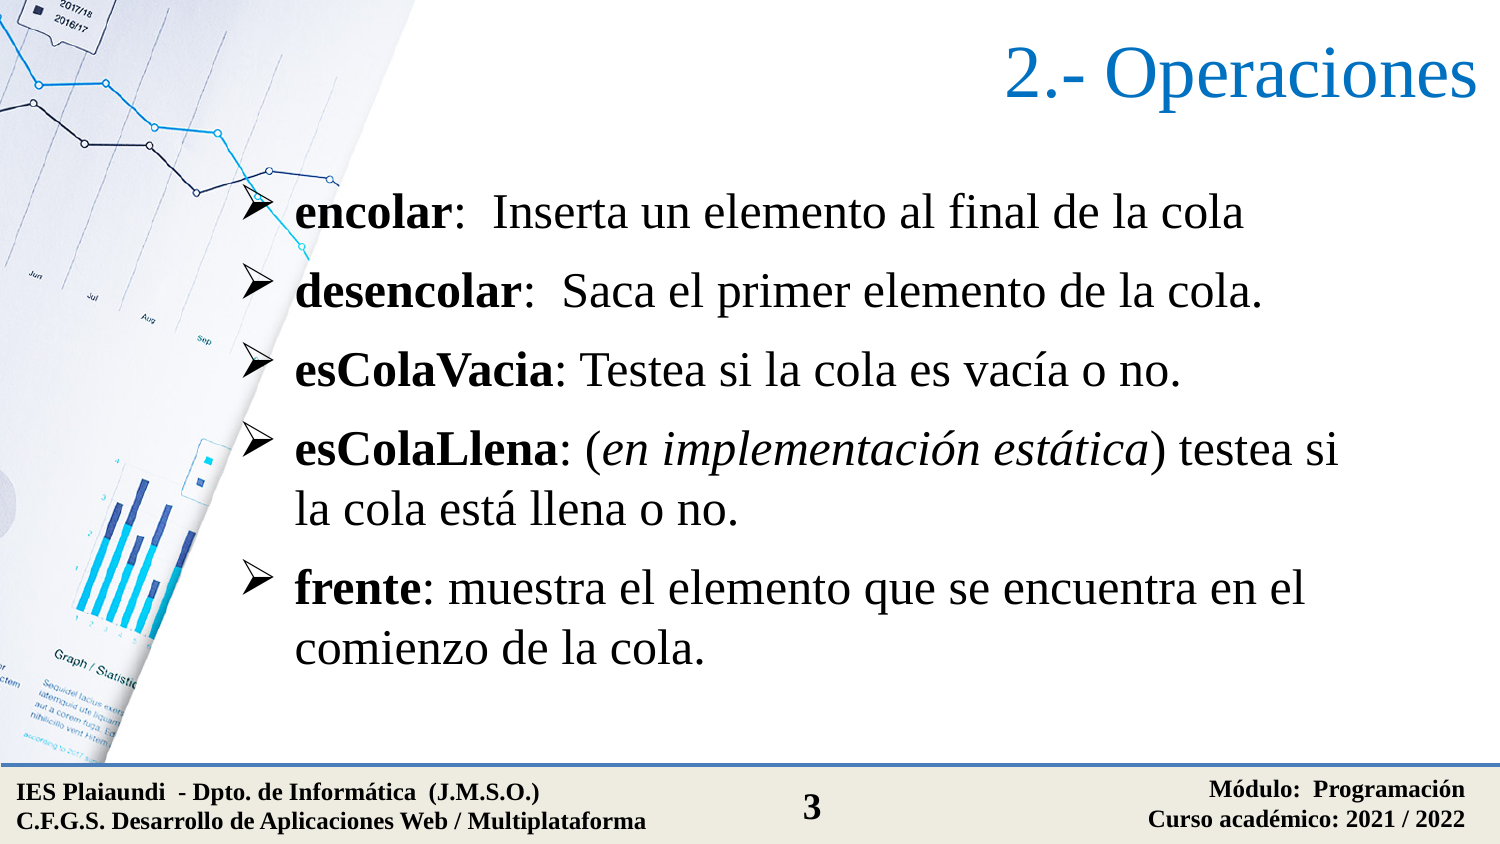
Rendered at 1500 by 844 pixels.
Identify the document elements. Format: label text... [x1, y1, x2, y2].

picture [0, 0, 1500, 763]
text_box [1, 764, 1500, 844]
title 2.- Operaciones [191, 4, 1495, 130]
text_box encolar: Inserta un elemento al final de la cola desencolar: Saca el primer elemento de la cola. esColaVacia: Testea si la cola es vacía o no. esColaLlena: (en implementación estática) testea si la cola está llena o no. frente: muestra el elemento que se encuentra en el comienzo de la cola. [223, 171, 1401, 682]
